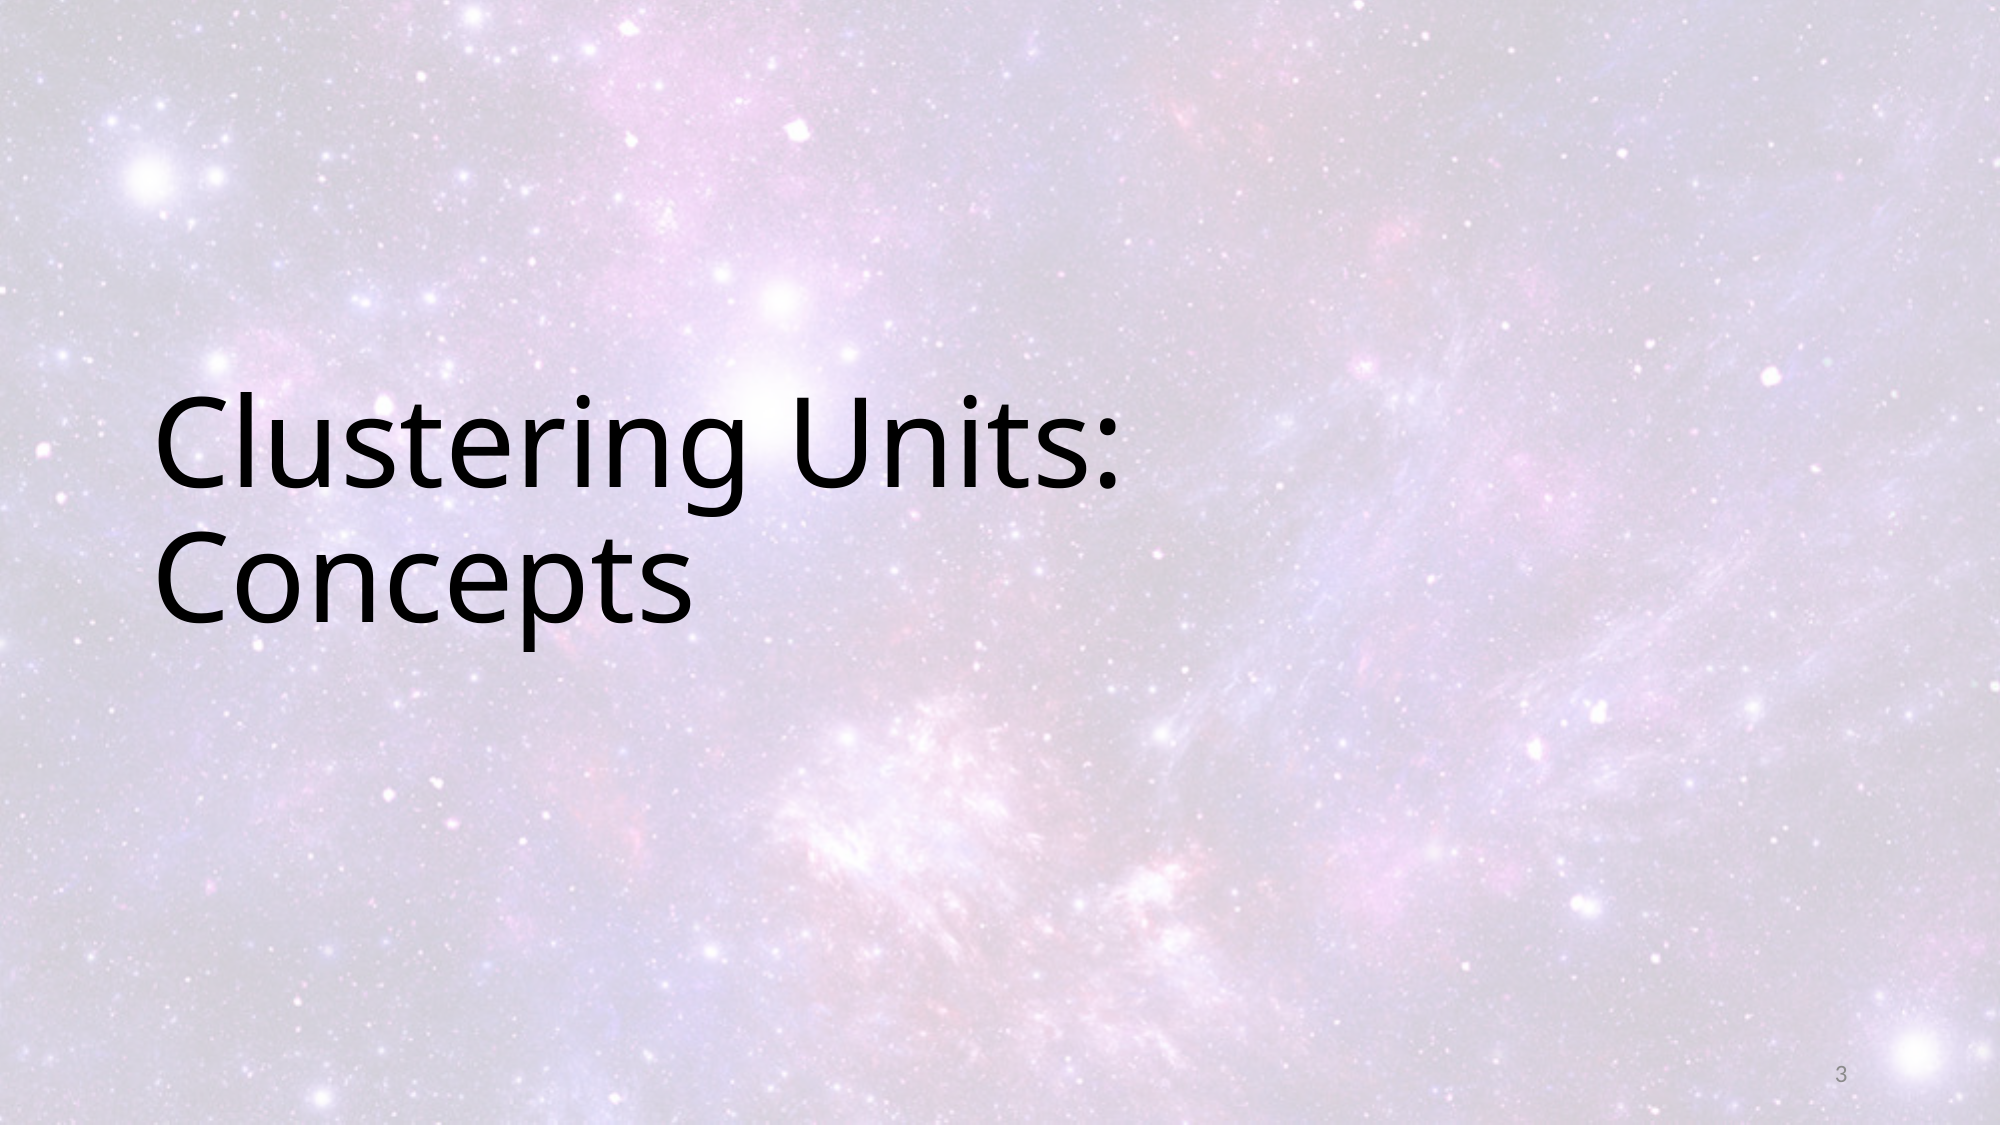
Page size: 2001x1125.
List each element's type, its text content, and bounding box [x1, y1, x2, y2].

slide_number 3 [1412, 1042, 1863, 1103]
title Clustering Units: Concepts [136, 280, 1862, 749]
